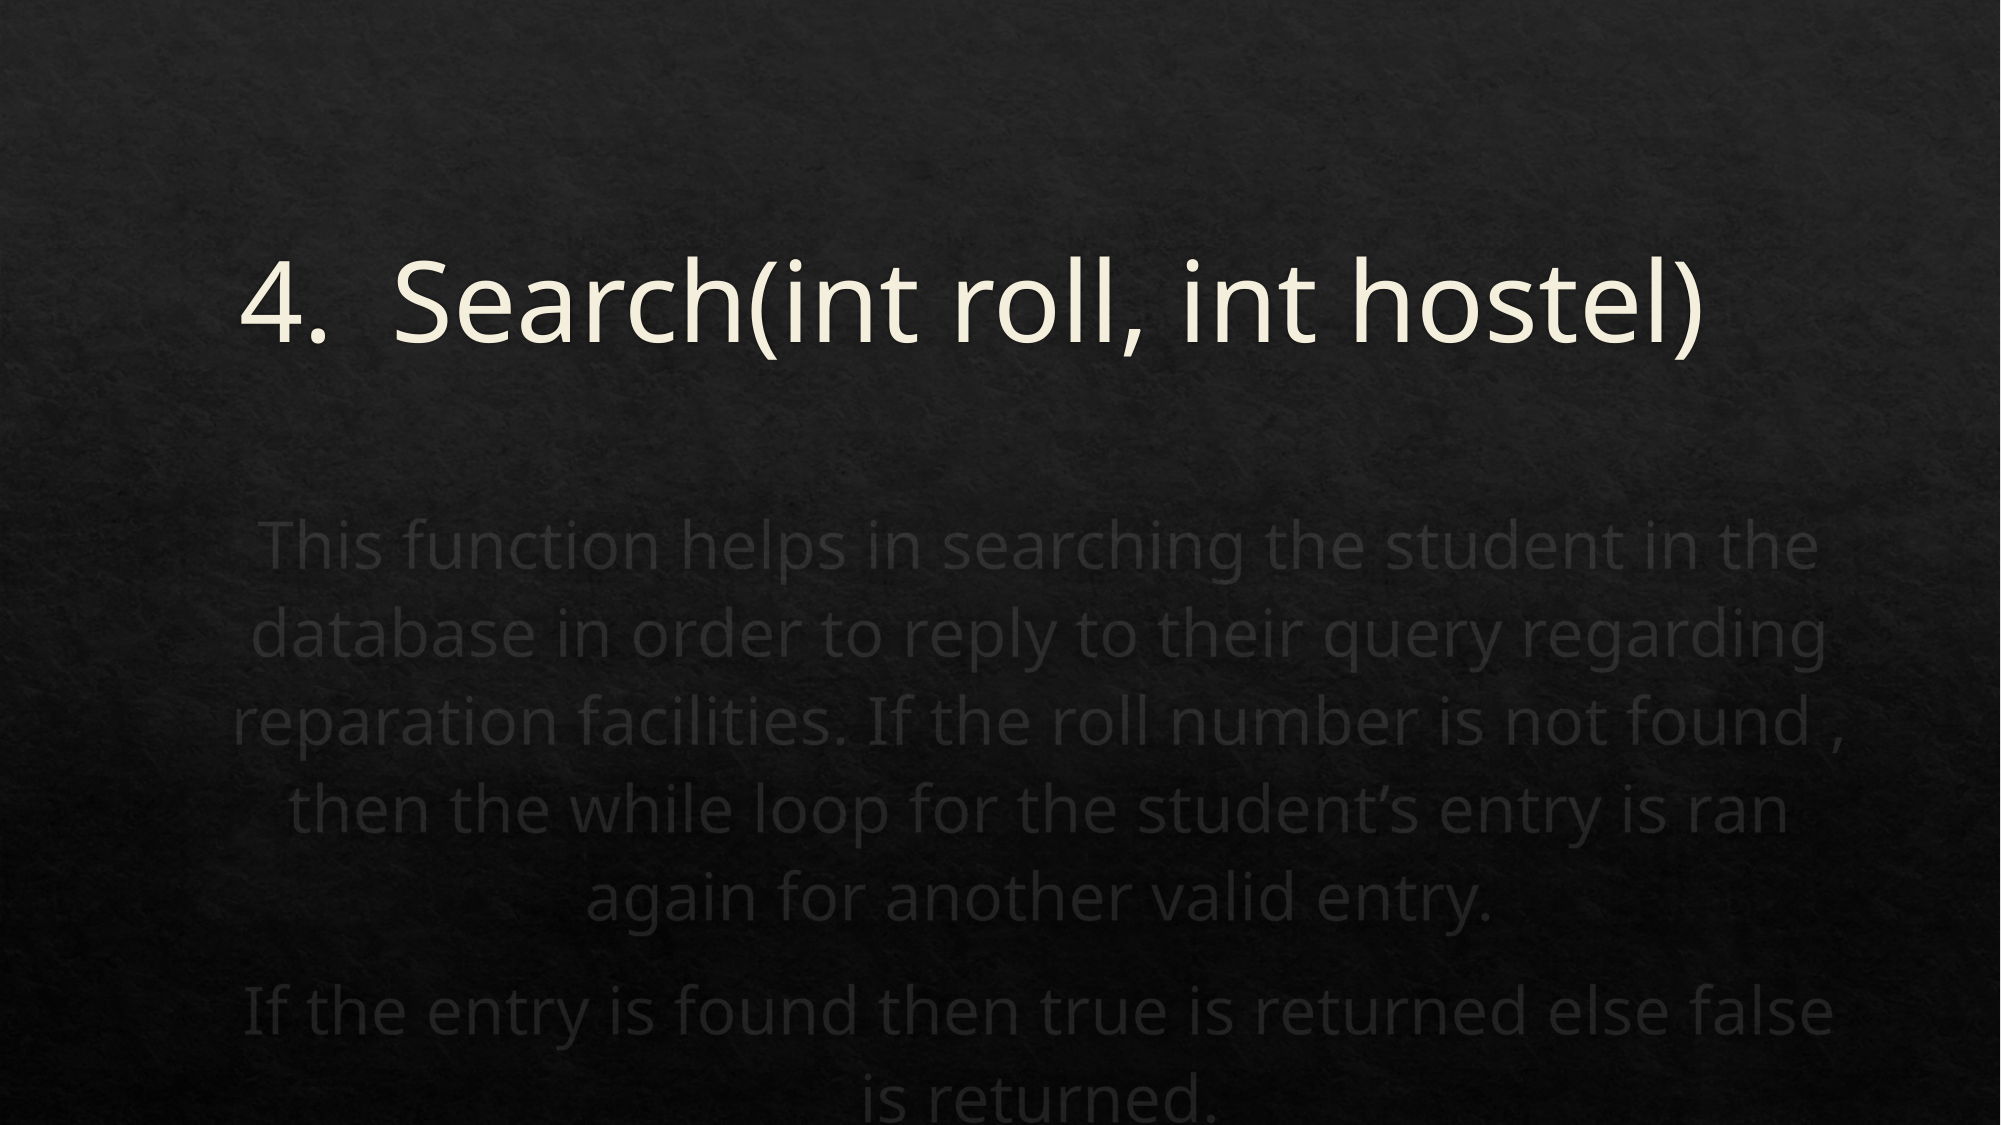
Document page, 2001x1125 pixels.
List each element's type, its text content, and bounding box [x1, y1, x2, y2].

subtitle This function helps in searching the student in the database in order to reply to their query regarding reparation facilities. If the roll number is not found , then the while loop for the student’s entry is ran again for another valid entry. If the entry is found then true is returned else false is returned. [198, 486, 1882, 1032]
title 4. Search(int roll, int hostel) [198, 74, 1748, 375]
